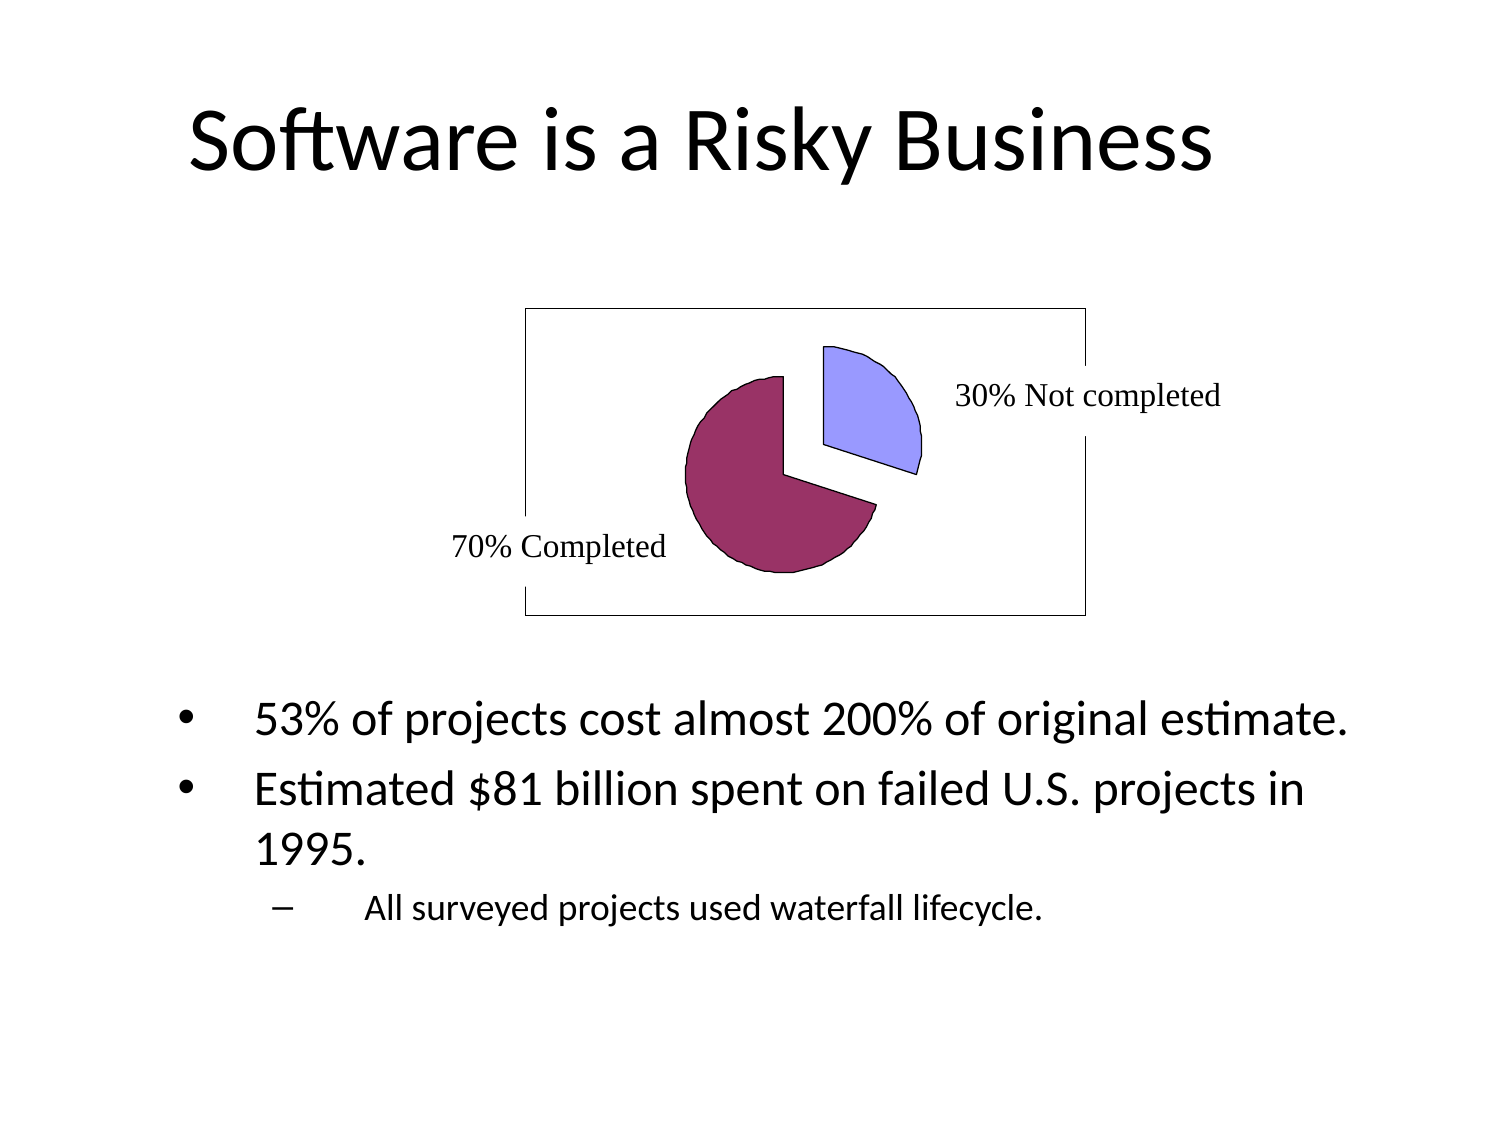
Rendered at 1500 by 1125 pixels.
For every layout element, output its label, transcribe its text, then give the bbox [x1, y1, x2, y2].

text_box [435, 298, 1270, 625]
list 53% of projects cost almost 200% of original estimate. Estimated $81 billion spent on failed U.S. projects in 1995. All surveyed projects used waterfall lifecycle. [162, 608, 1418, 953]
title Software is a Risky Business [62, 43, 1343, 225]
